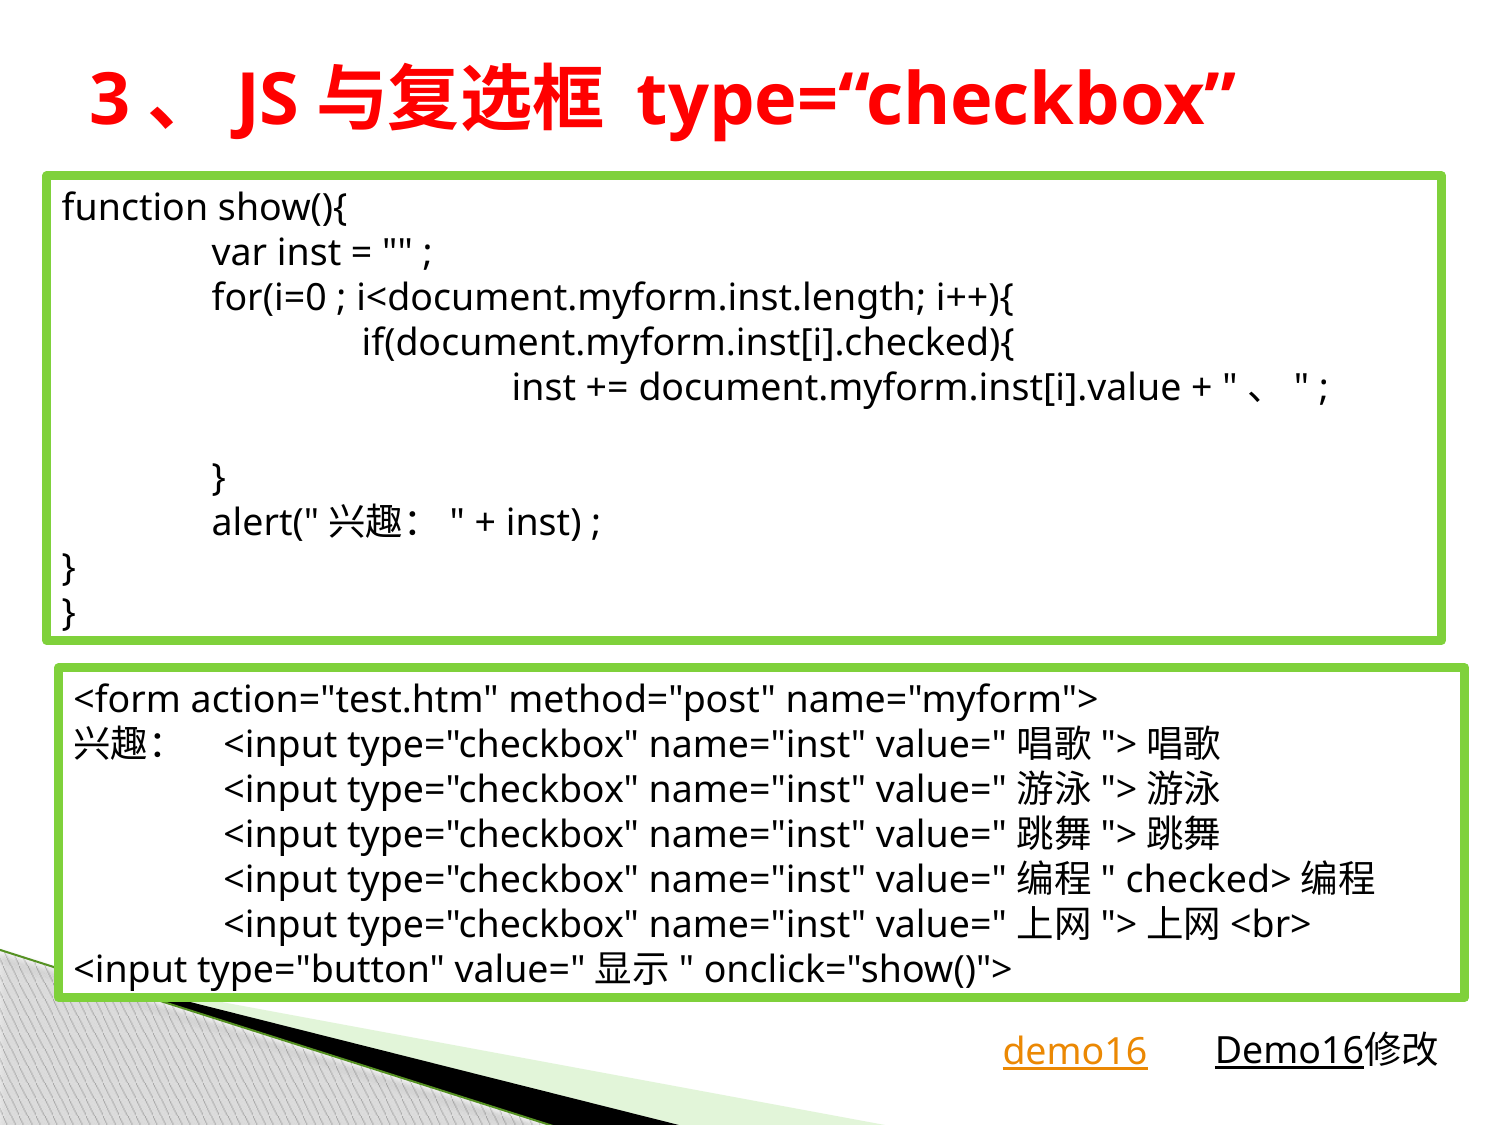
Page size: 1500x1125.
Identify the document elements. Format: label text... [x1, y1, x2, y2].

text_box function show(){ var inst = "" ; for(i=0 ; i<document.myform.inst.length; i++){ if(document.myform.inst[i].checked){ inst += document.myform.inst[i].value + "、" ; } alert("兴趣：" + inst) ; } } [42, 171, 1446, 645]
text_box <form action="test.htm" method="post" name="myform"> 兴趣： <input type="checkbox" name="inst" value="唱歌">唱歌 <input type="checkbox" name="inst" value="游泳">游泳 <input type="checkbox" name="inst" value="跳舞">跳舞 <input type="checkbox" name="inst" value="编程" checked>编程 <input type="checkbox" name="inst" value="上网">上网<br> <input type="button" value="显示" onclick="show()"> [54, 663, 1469, 1002]
text_box Demo16修改 [1199, 1018, 1455, 1084]
title 3、JS与复选框 type=“checkbox” [75, 45, 1425, 233]
text_box demo16 [987, 1019, 1163, 1086]
